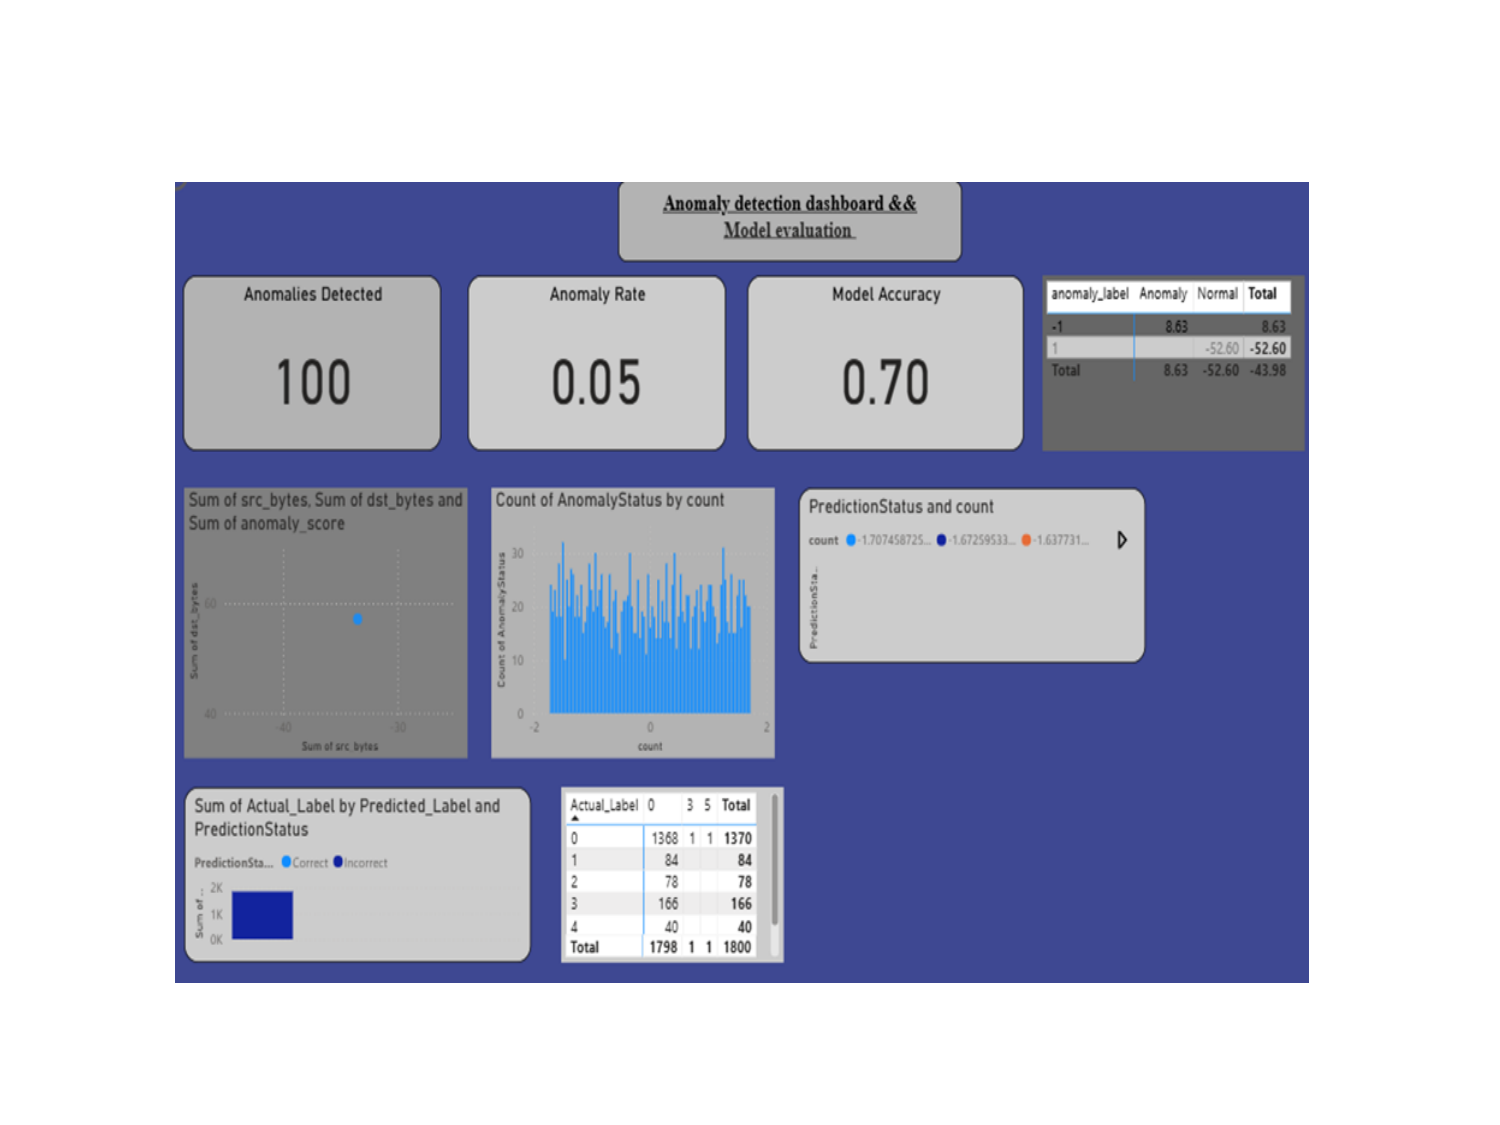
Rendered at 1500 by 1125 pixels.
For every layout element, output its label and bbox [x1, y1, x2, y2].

picture [175, 181, 1309, 984]
